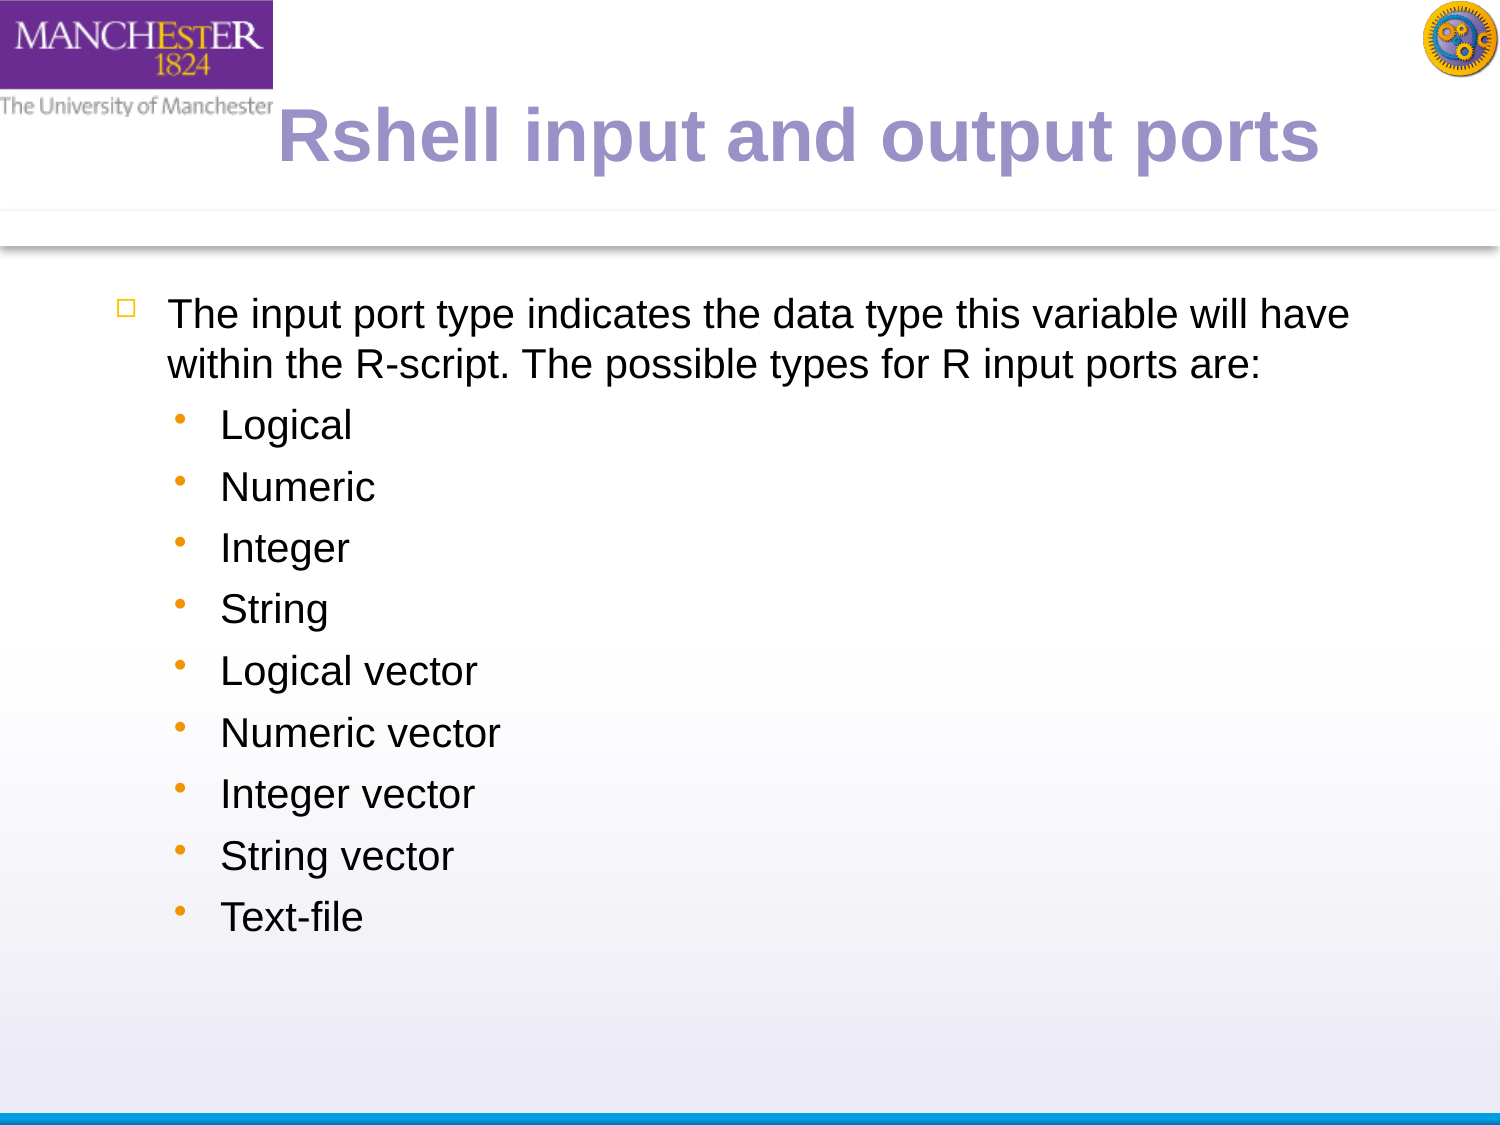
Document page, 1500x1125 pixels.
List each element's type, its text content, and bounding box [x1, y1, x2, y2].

list The input port type indicates the data type this variable will have within the R-script. The possible types for R input ports are: Logical Numeric Integer String Logical vector Numeric vector Integer vector String vector Text-file [100, 278, 1438, 1017]
title Rshell input and output ports [200, 62, 1338, 200]
picture [0, 247, 1500, 1112]
picture [0, 0, 1500, 210]
